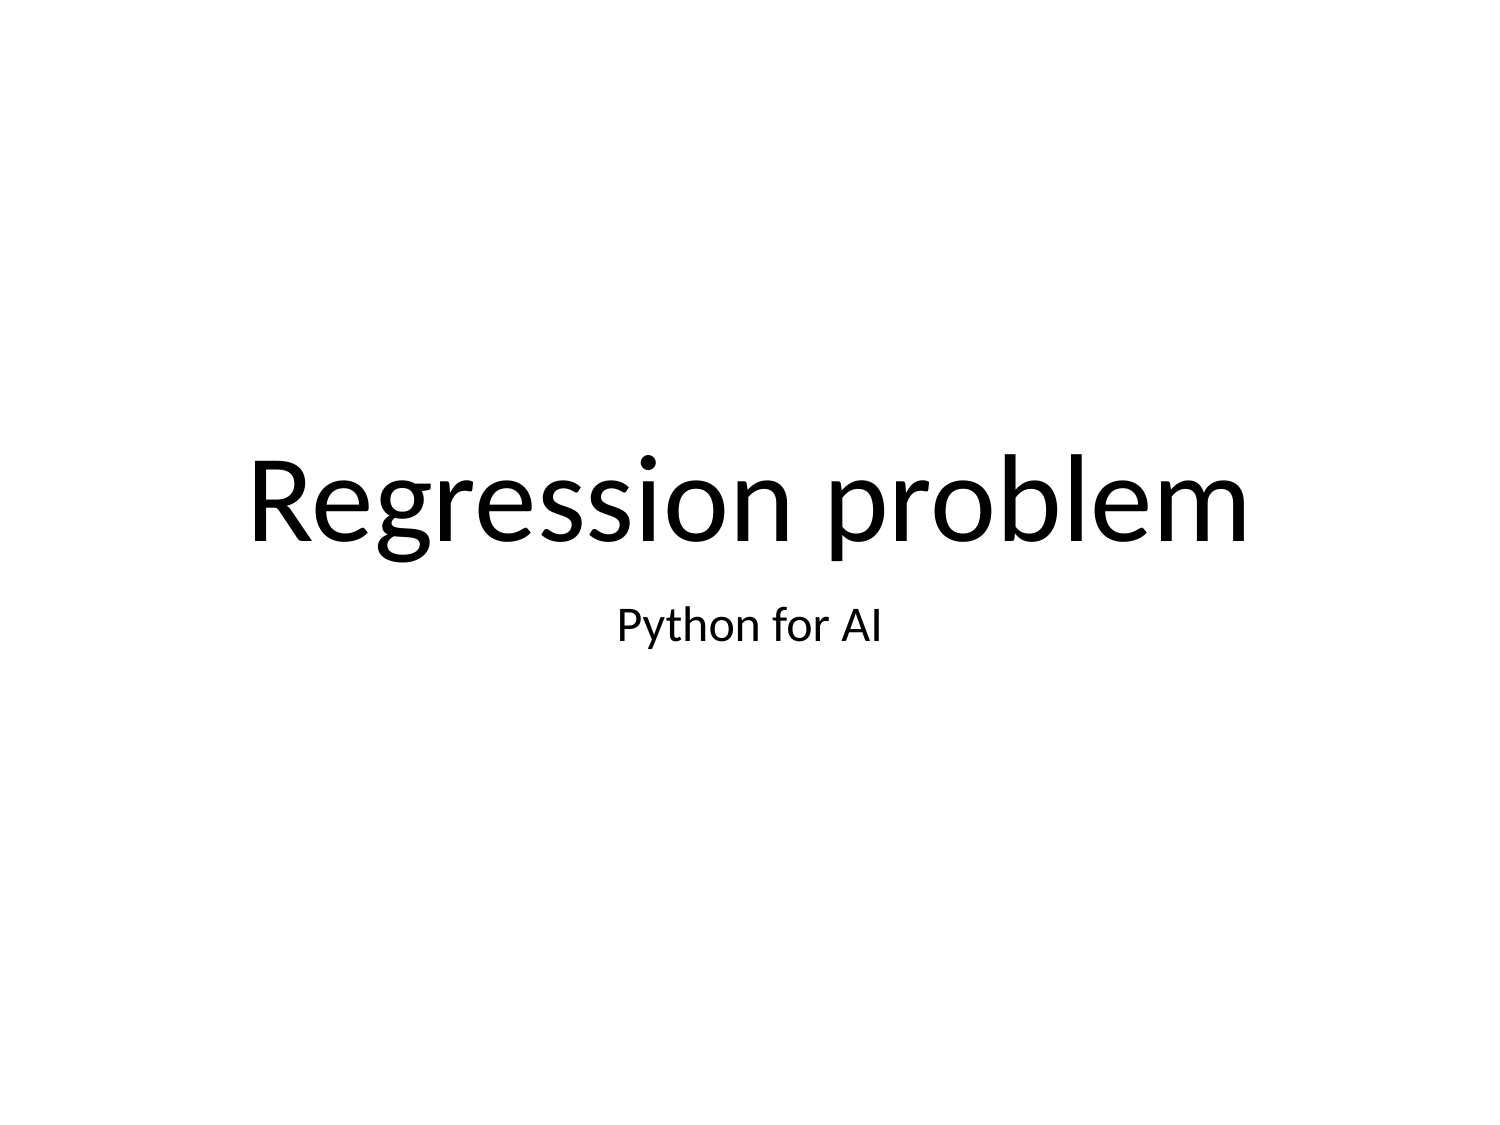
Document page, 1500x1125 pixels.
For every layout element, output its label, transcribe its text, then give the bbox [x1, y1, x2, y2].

subtitle Python for AI [187, 590, 1313, 863]
title Regression problem [112, 184, 1388, 576]
